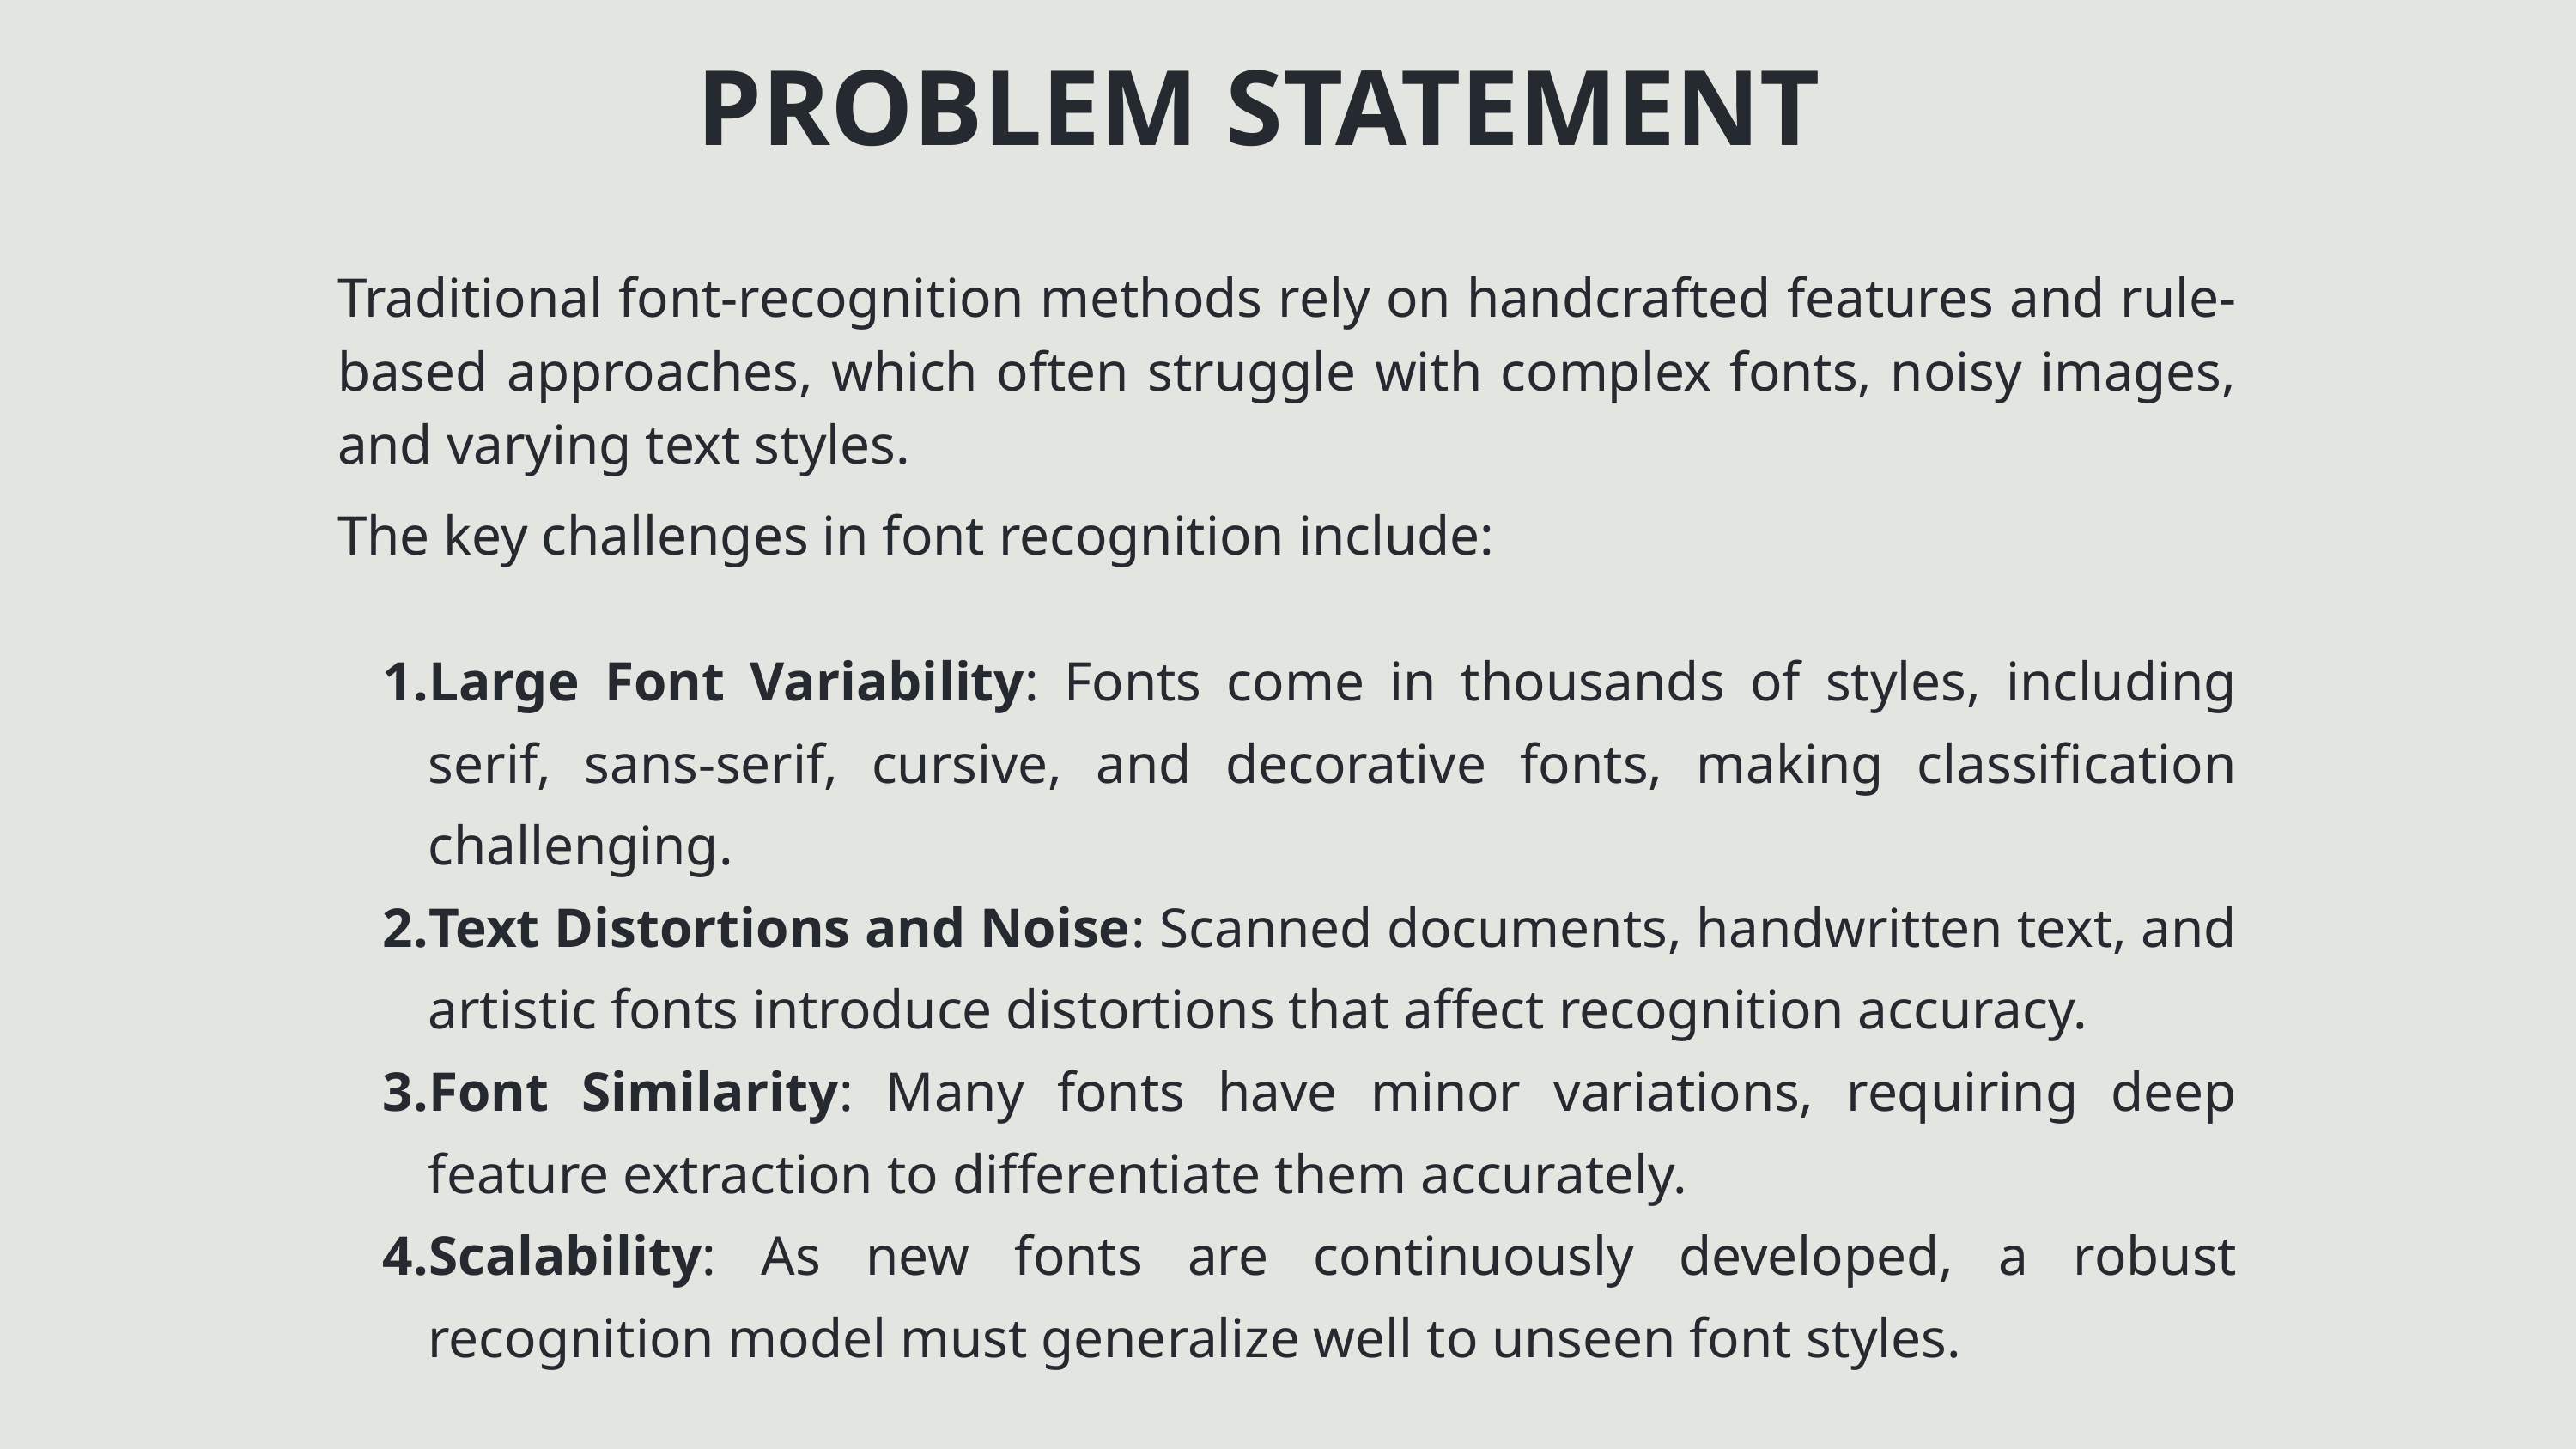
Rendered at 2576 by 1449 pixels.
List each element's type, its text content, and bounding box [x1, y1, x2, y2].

text_box Traditional font-recognition methods rely on handcrafted features and rule-based approaches, which often struggle with complex fonts, noisy images, and varying text styles. The key challenges in font recognition include: Large Font Variability: Fonts come in thousands of styles, including serif, sans-serif, cursive, and decorative fonts, making classification challenging. Text Distortions and Noise: Scanned documents, handwritten text, and artistic fonts introduce distortions that affect recognition accuracy. Font Similarity: Many fonts have minor variations, requiring deep feature extraction to differentiate them accurately. Scalability: As new fonts are continuously developed, a robust recognition model must generalize well to unseen font styles. [337, 254, 2239, 1449]
text_box PROBLEM STATEMENT [380, 83, 2137, 167]
